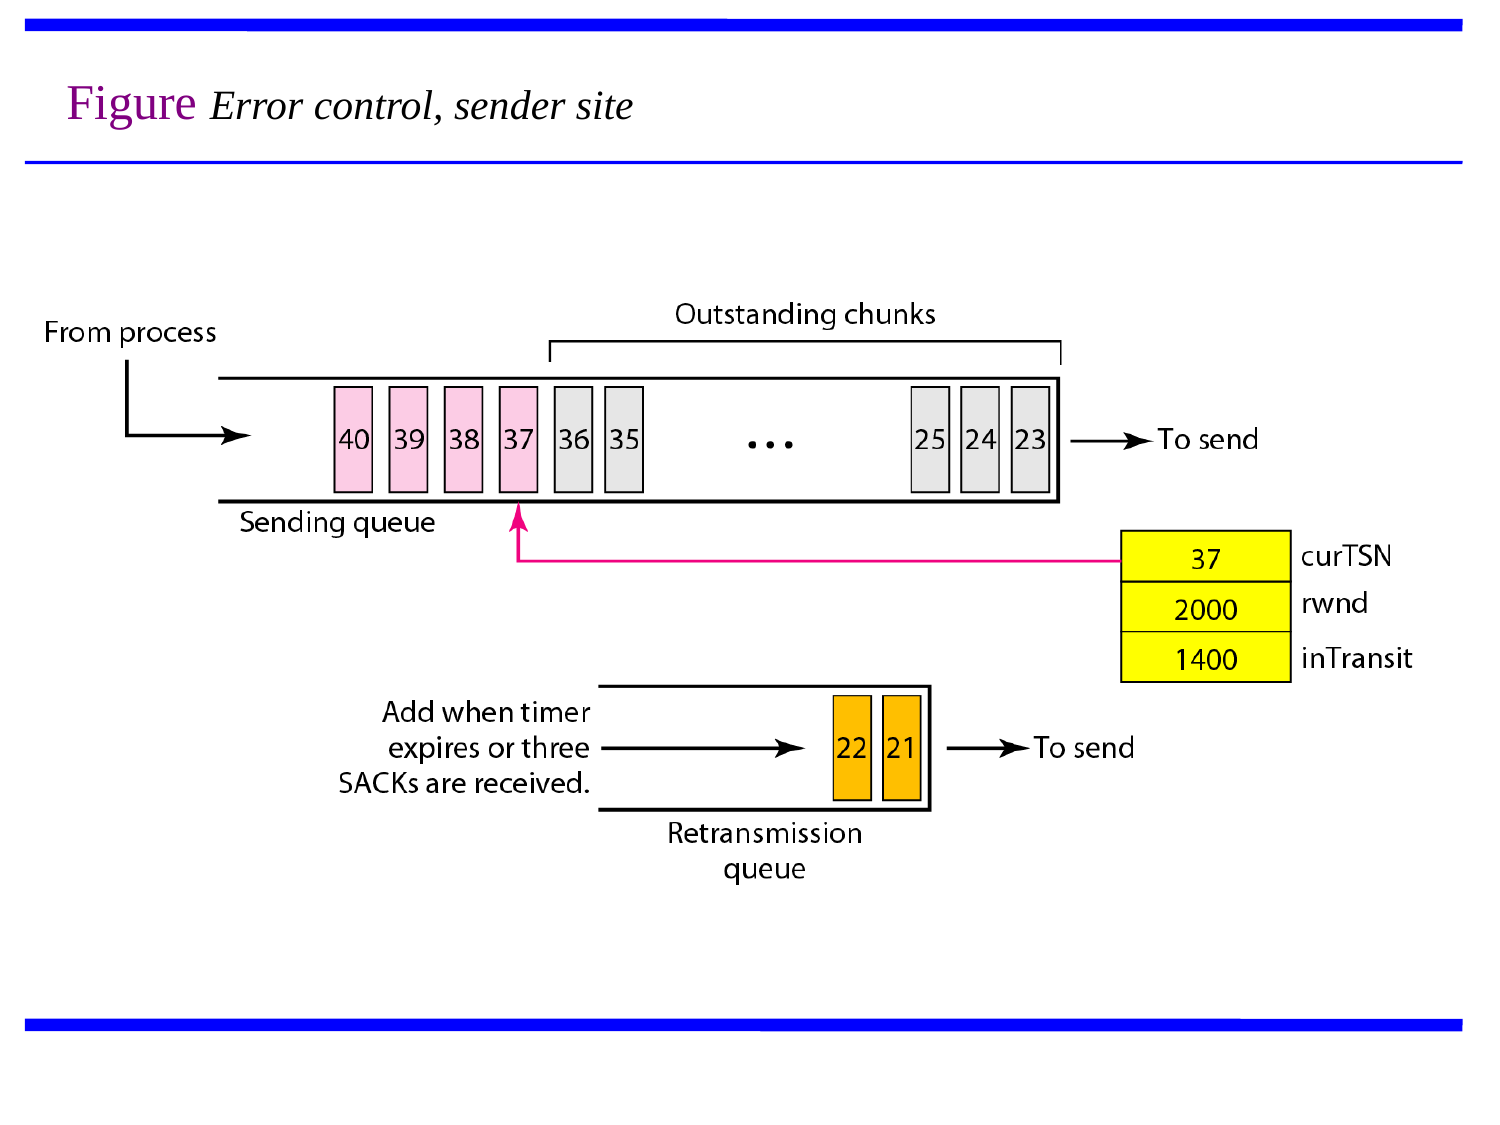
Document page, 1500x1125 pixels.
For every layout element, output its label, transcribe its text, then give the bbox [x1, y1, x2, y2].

picture [43, 298, 1413, 886]
text_box Figure Error control, sender site [51, 62, 649, 138]
